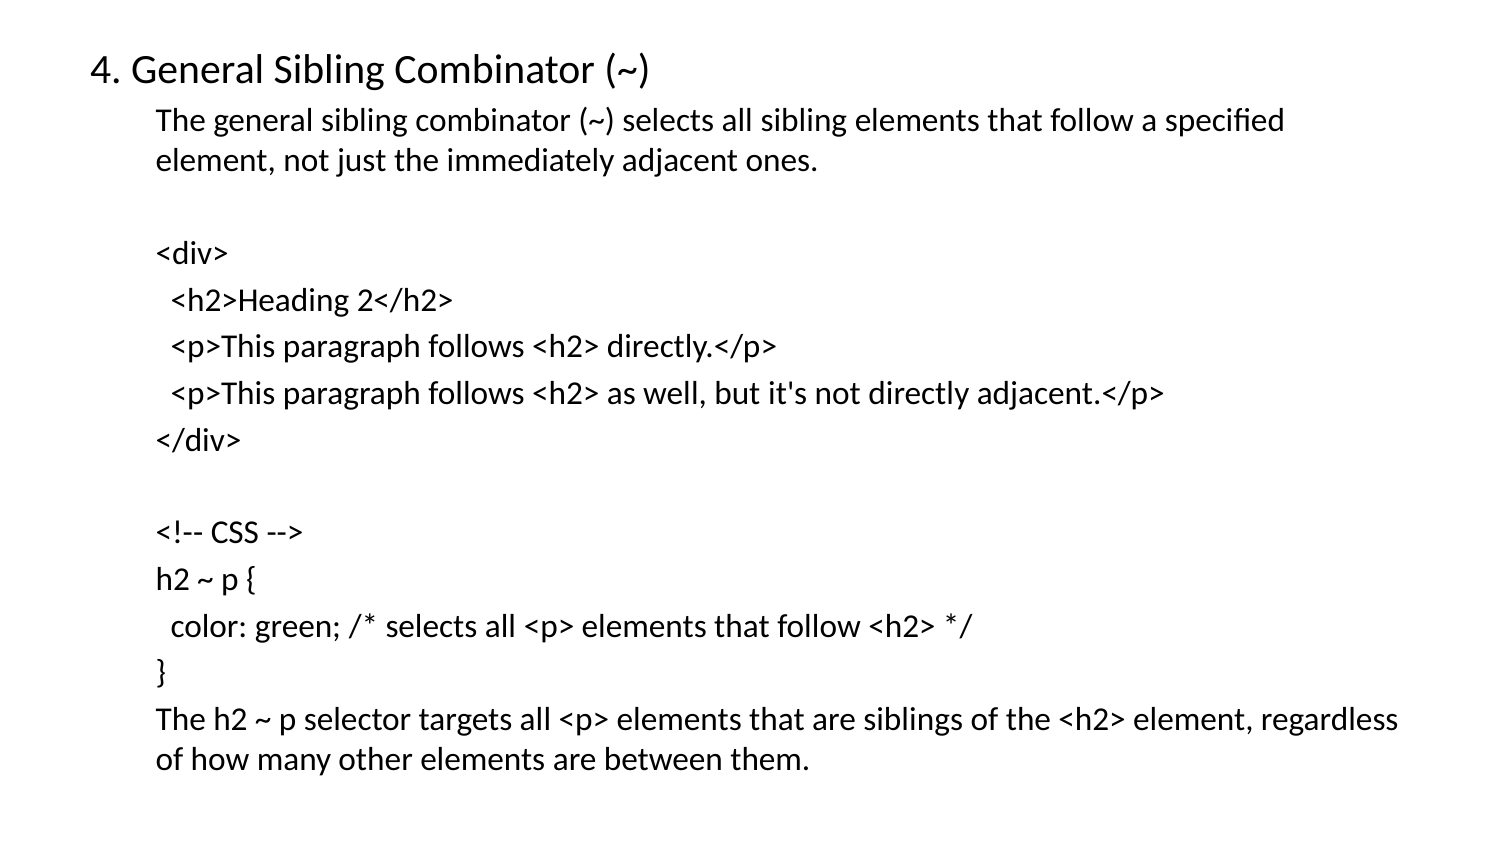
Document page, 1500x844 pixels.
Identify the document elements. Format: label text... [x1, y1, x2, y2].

list 4. General Sibling Combinator (~) The general sibling combinator (~) selects all sibling elements that follow a specified element, not just the immediately adjacent ones. <div> <h2>Heading 2</h2> <p>This paragraph follows <h2> directly.</p> <p>This paragraph follows <h2> as well, but it's not directly adjacent.</p> </div> <!-- CSS --> h2 ~ p { color: green; /* selects all <p> elements that follow <h2> */ } The h2 ~ p selector targets all <p> elements that are siblings of the <h2> element, regardless of how many other elements are between them. [75, 34, 1425, 810]
